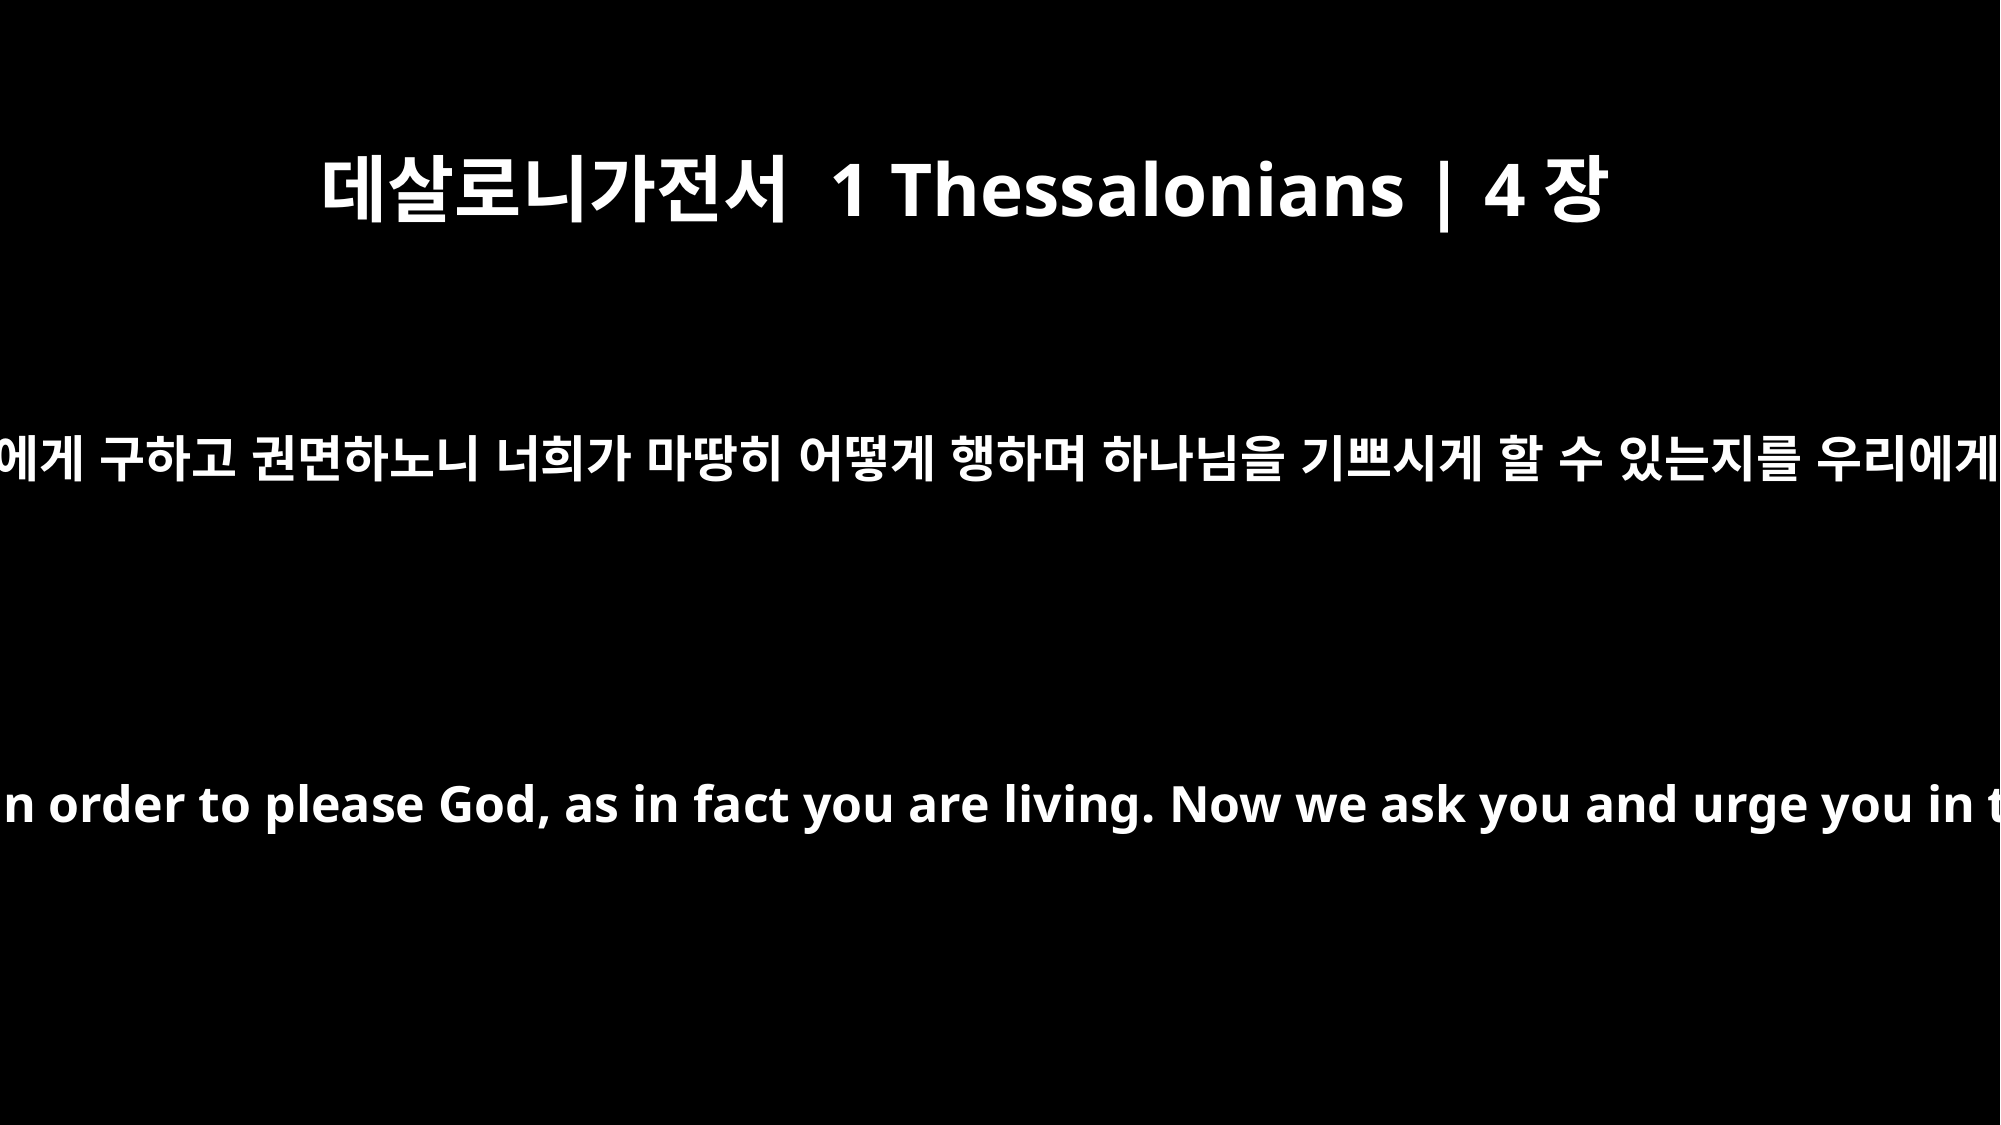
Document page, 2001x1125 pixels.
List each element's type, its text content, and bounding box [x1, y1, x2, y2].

text_box 1 그러므로 형제들아 우리가 끝으로 주 예수 안에서 너희에게 구하고 권면하노니 너희가 마땅히 어떻게 행하며 하나님을 기쁘시게 할 수 있는지를 우리에게 배웠으니 곧 너희가 행하는 바라 더욱 많이 힘쓰라 [0, 359, 2000, 495]
text_box Finally, brothers, we instructed you how to live in order to please God, as in fact you are living. Now we ask you and urge you in the Lord Jesus to do this more and more. [0, 764, 2000, 840]
text_box 데살로니가전서 1 Thessalonians | 4장 [305, 136, 1626, 239]
